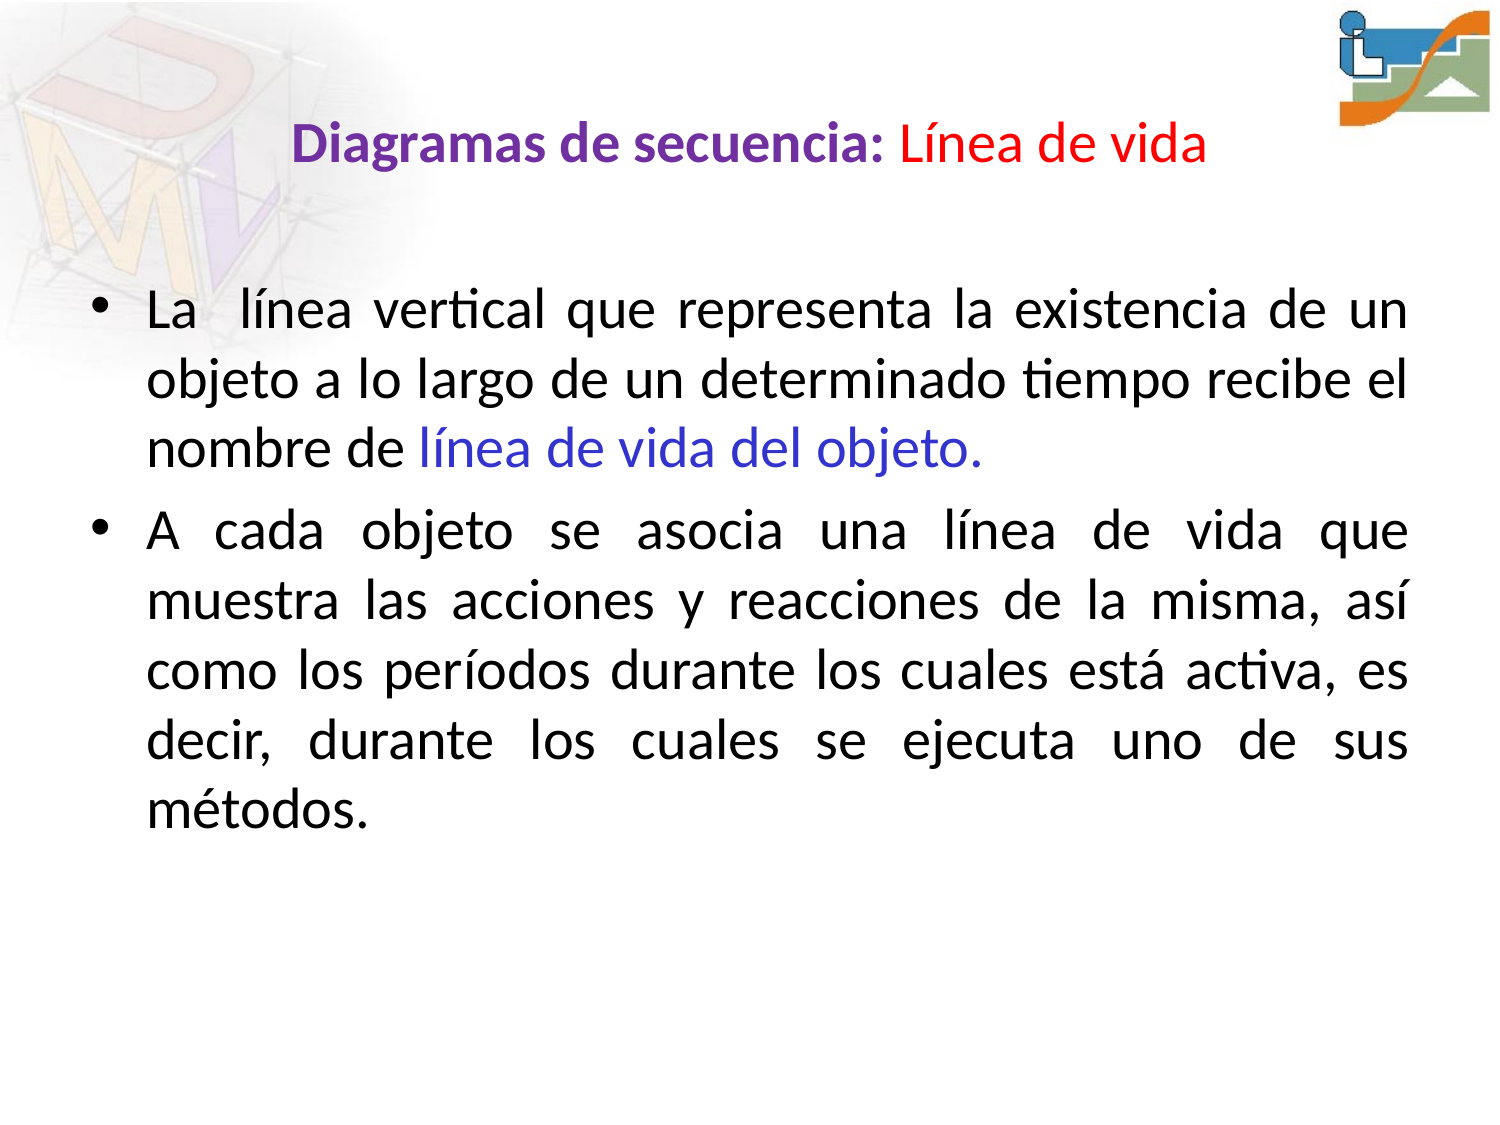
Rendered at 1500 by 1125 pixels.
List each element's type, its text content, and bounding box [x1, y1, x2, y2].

picture [0, 1, 1500, 401]
list La línea vertical que representa la existencia de un objeto a lo largo de un determinado tiempo recibe el nombre de línea de vida del objeto. A cada objeto se asocia una línea de vida que muestra las acciones y reacciones de la misma, así como los períodos durante los cuales está activa, es decir, durante los cuales se ejecuta uno de sus métodos. [75, 409, 1425, 1005]
